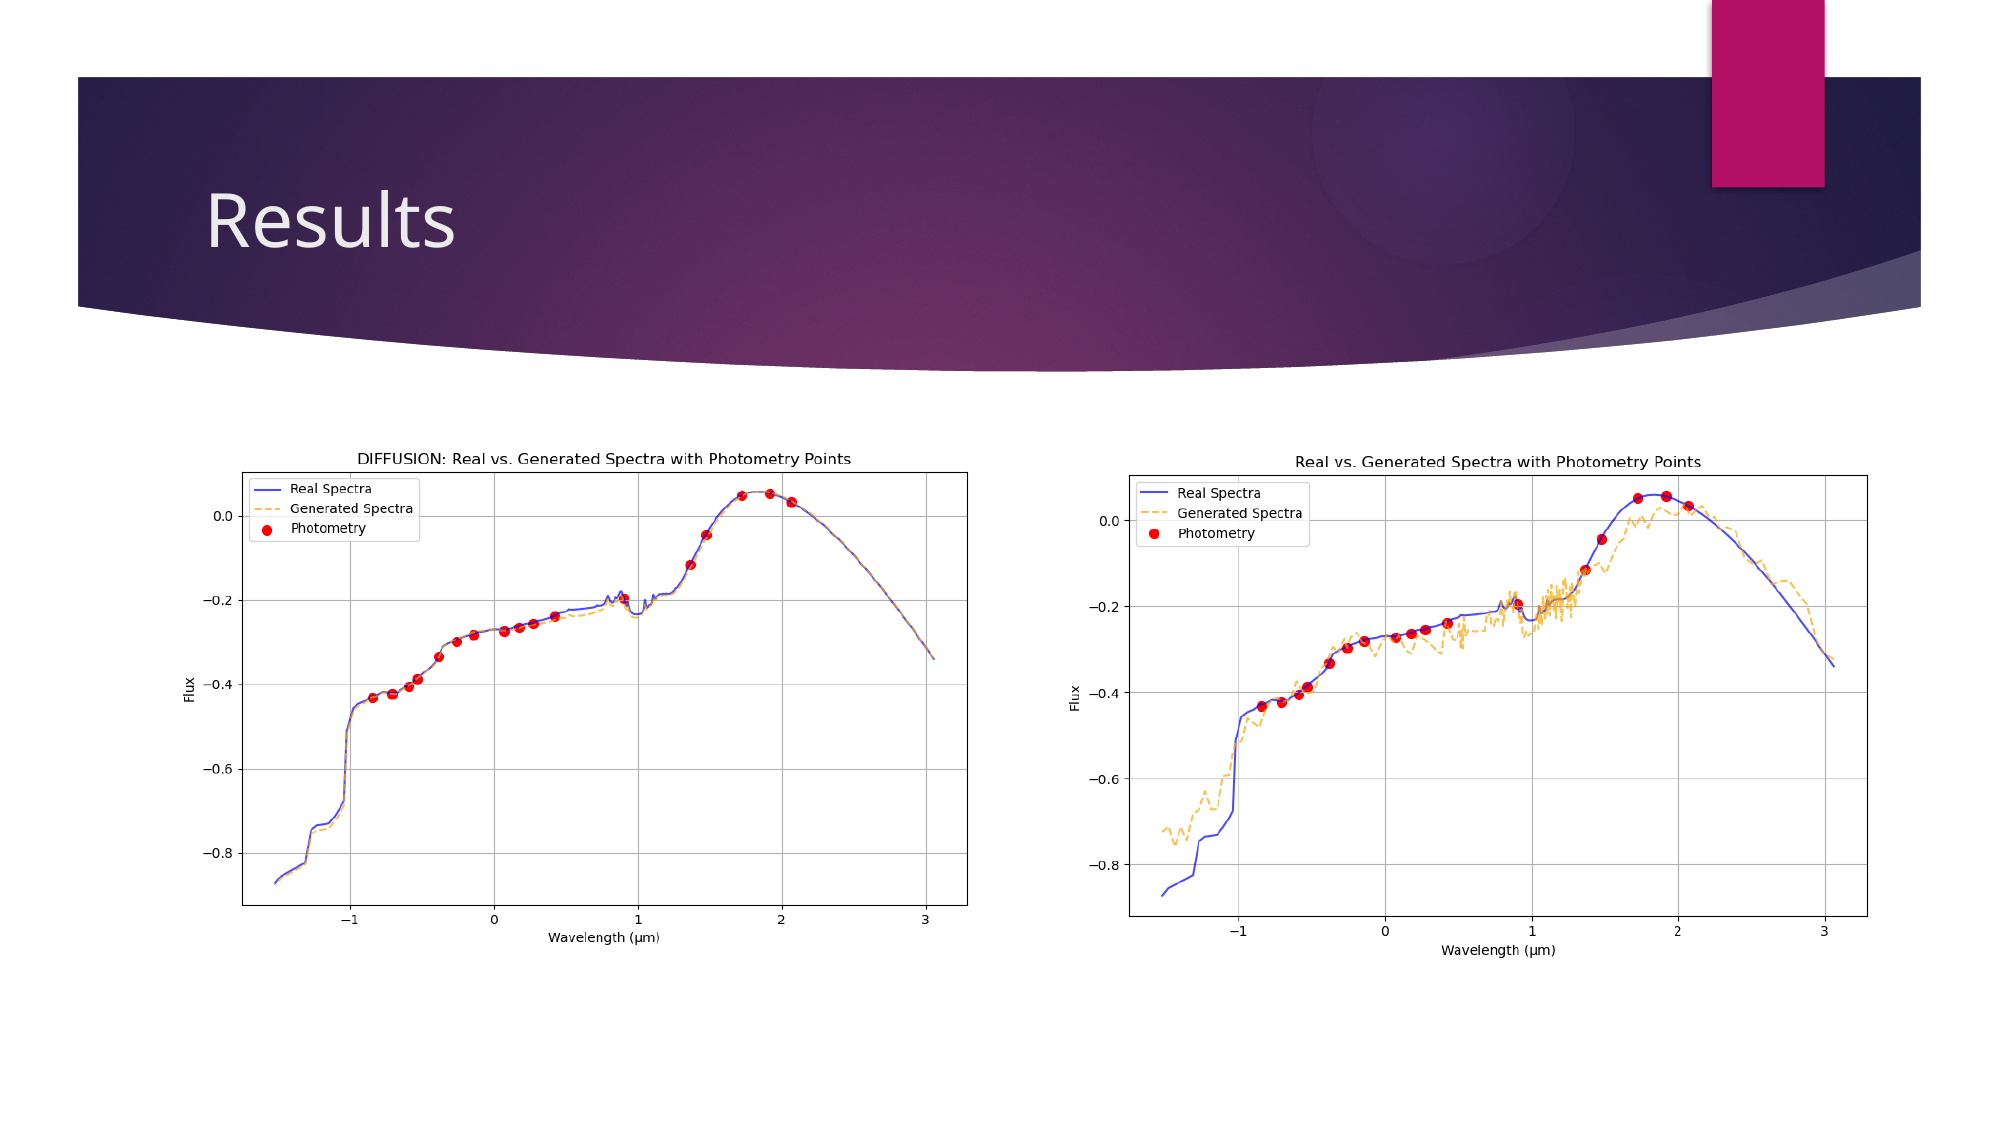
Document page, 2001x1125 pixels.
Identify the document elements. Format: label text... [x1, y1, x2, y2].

title Results [189, 159, 1627, 276]
picture [1059, 446, 1876, 966]
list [125, 404, 1060, 966]
